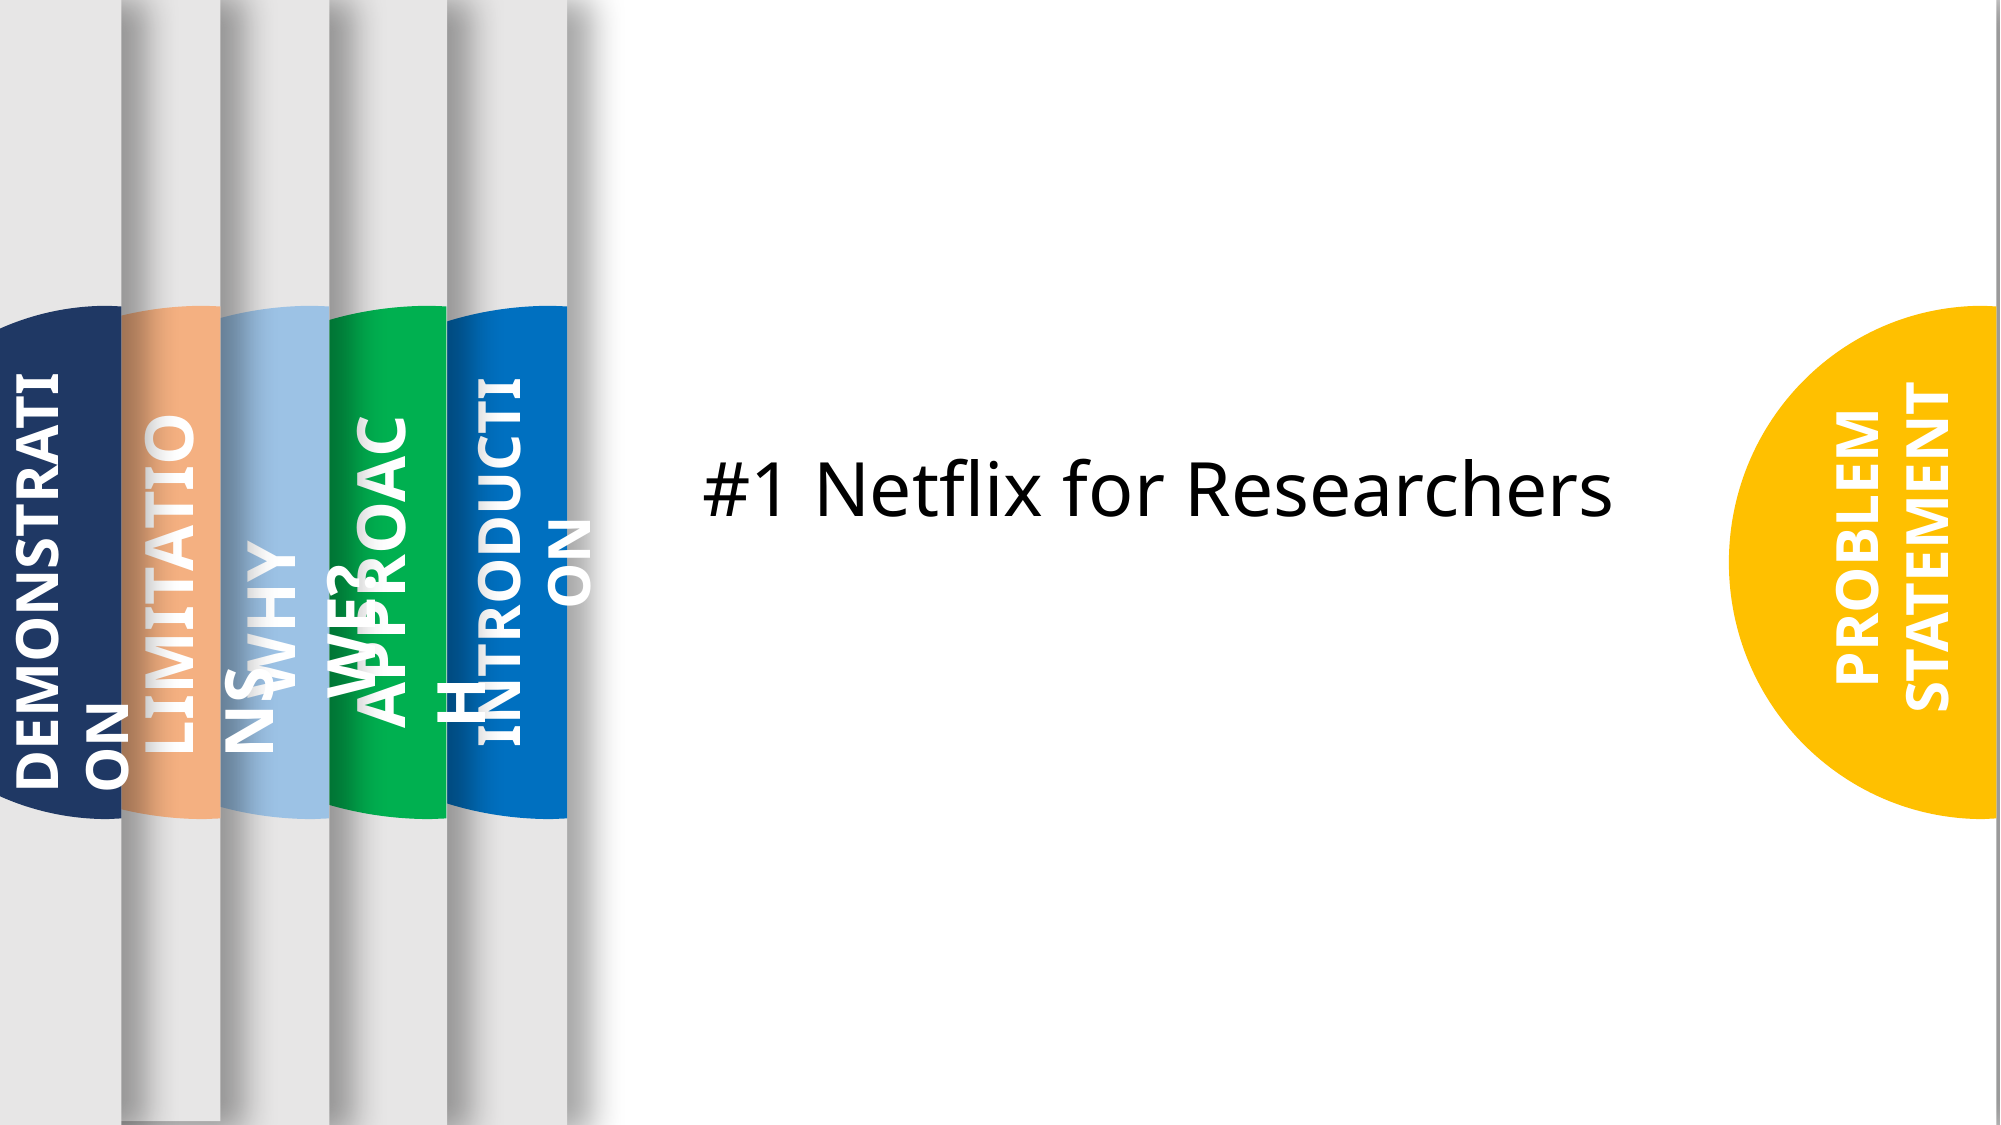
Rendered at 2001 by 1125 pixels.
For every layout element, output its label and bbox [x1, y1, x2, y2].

text_box [222, 0, 330, 1125]
text_box [331, 0, 448, 1125]
text_box [124, 0, 221, 1122]
text_box [0, 0, 122, 1125]
text_box [449, 0, 568, 1125]
text_box [569, 0, 2000, 1125]
